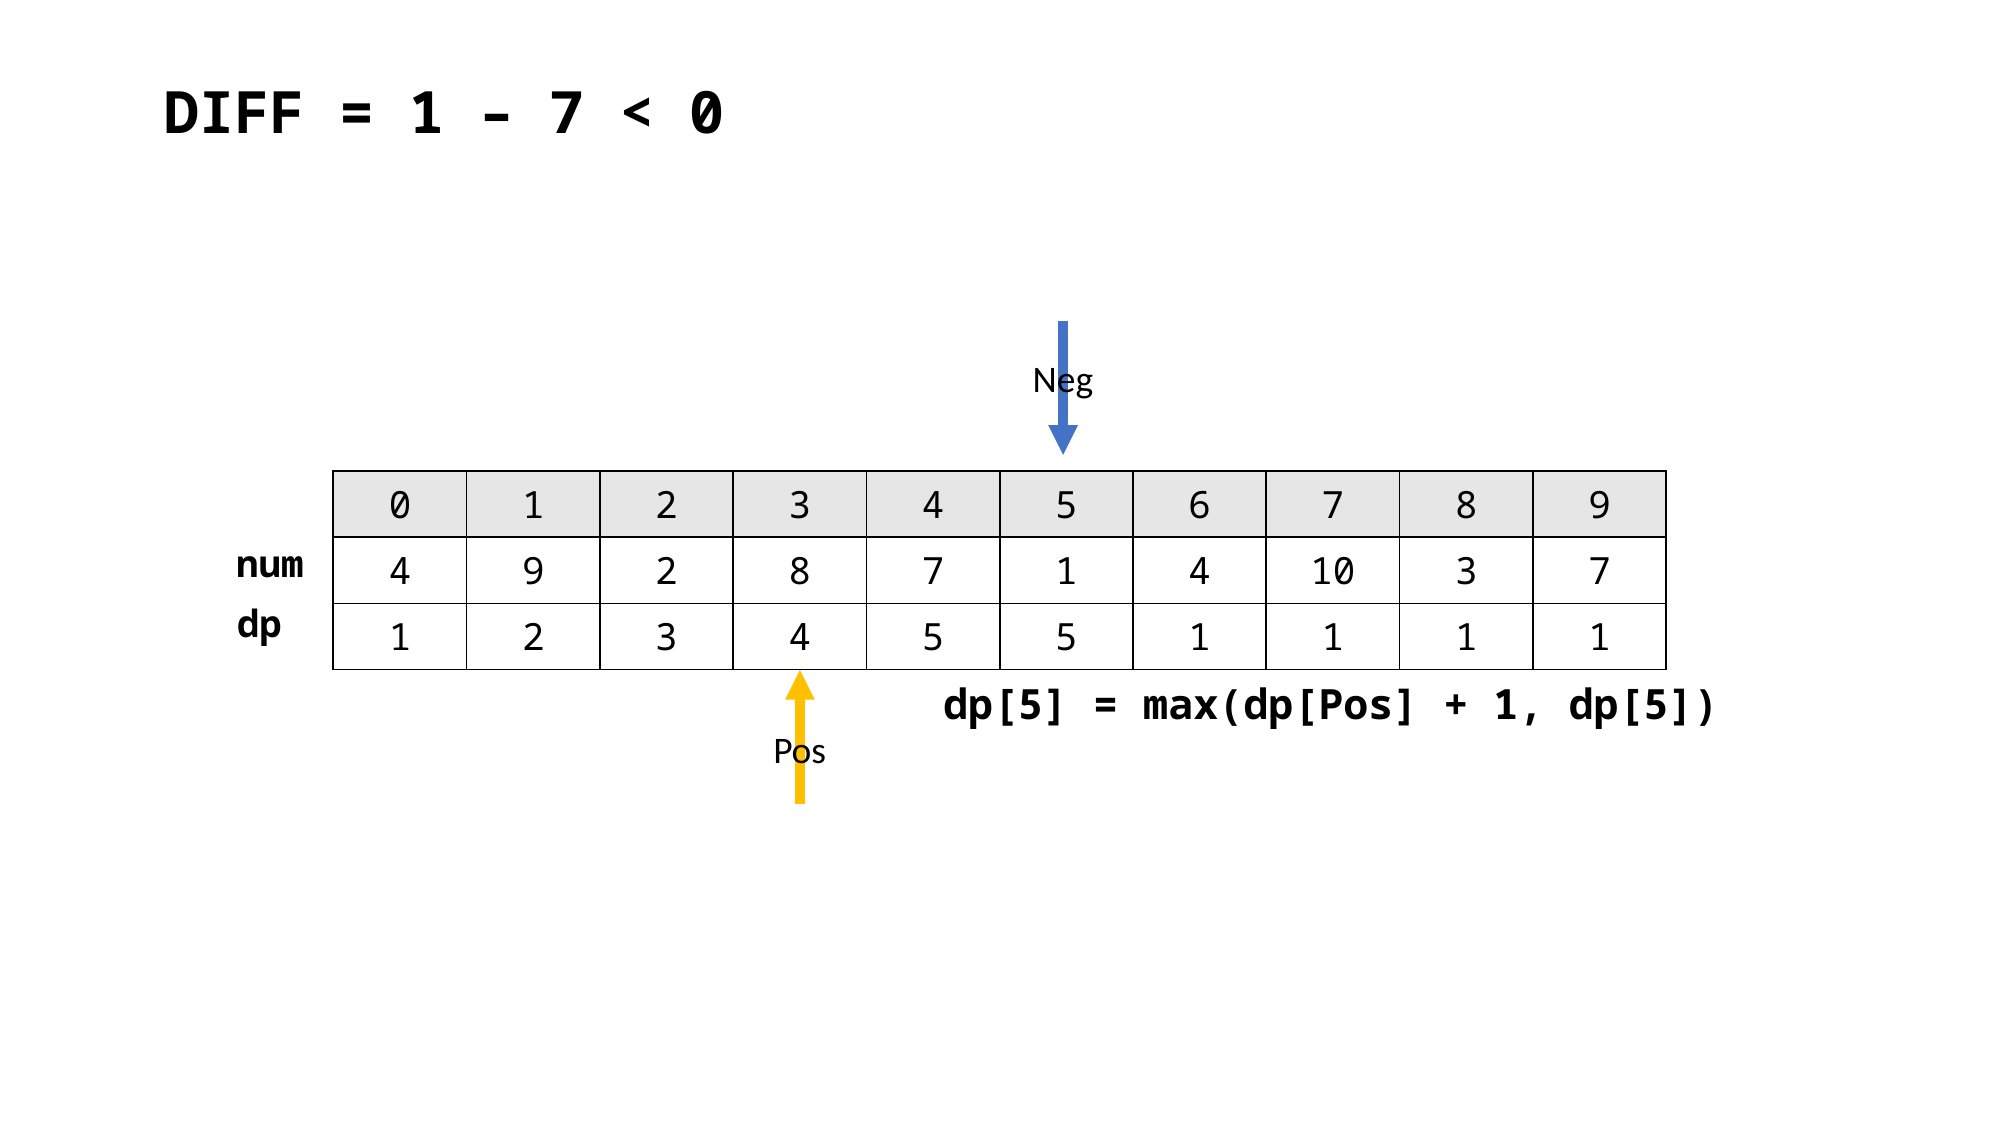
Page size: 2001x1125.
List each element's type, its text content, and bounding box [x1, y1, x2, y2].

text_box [680, 669, 919, 804]
table_header 6 [1134, 472, 1265, 536]
table_header 9 [1534, 472, 1665, 536]
table_header 0 [334, 472, 466, 536]
table_cell 4 [734, 604, 866, 669]
table_cell 10 [1267, 538, 1399, 603]
table_cell 9 [467, 538, 599, 603]
table_cell 8 [734, 538, 866, 603]
table_cell 4 [334, 538, 466, 603]
table_header 3 [734, 472, 866, 536]
table_cell 5 [867, 604, 999, 669]
table_cell 1 [1134, 604, 1265, 669]
table_header 7 [1267, 472, 1399, 536]
text_box dp[5] = max(dp[Pos] + 1, dp[5]) [928, 670, 1733, 735]
table_cell 1 [334, 604, 466, 669]
table_cell 2 [467, 604, 599, 669]
table_cell 3 [1400, 538, 1532, 603]
table_cell 1 [1534, 604, 1665, 669]
table_header 5 [1001, 472, 1132, 536]
text_box num [221, 532, 319, 592]
table_cell 5 [1001, 604, 1132, 669]
table_cell 2 [601, 538, 732, 603]
table_header 1 [467, 472, 599, 536]
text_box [943, 321, 1183, 455]
table_cell 4 [1134, 538, 1265, 603]
table_cell 3 [601, 604, 732, 669]
table_header 8 [1400, 472, 1532, 536]
table_header 2 [601, 472, 732, 536]
text_box dp [222, 592, 297, 653]
table_cell 7 [1534, 538, 1665, 603]
table_cell 7 [867, 538, 999, 603]
text_box DIFF = 1 – 7 < 0 [150, 68, 821, 154]
table_header 4 [867, 472, 999, 536]
table_cell 1 [1001, 538, 1132, 603]
table_cell 1 [1267, 604, 1399, 669]
table_cell 1 [1400, 604, 1532, 669]
